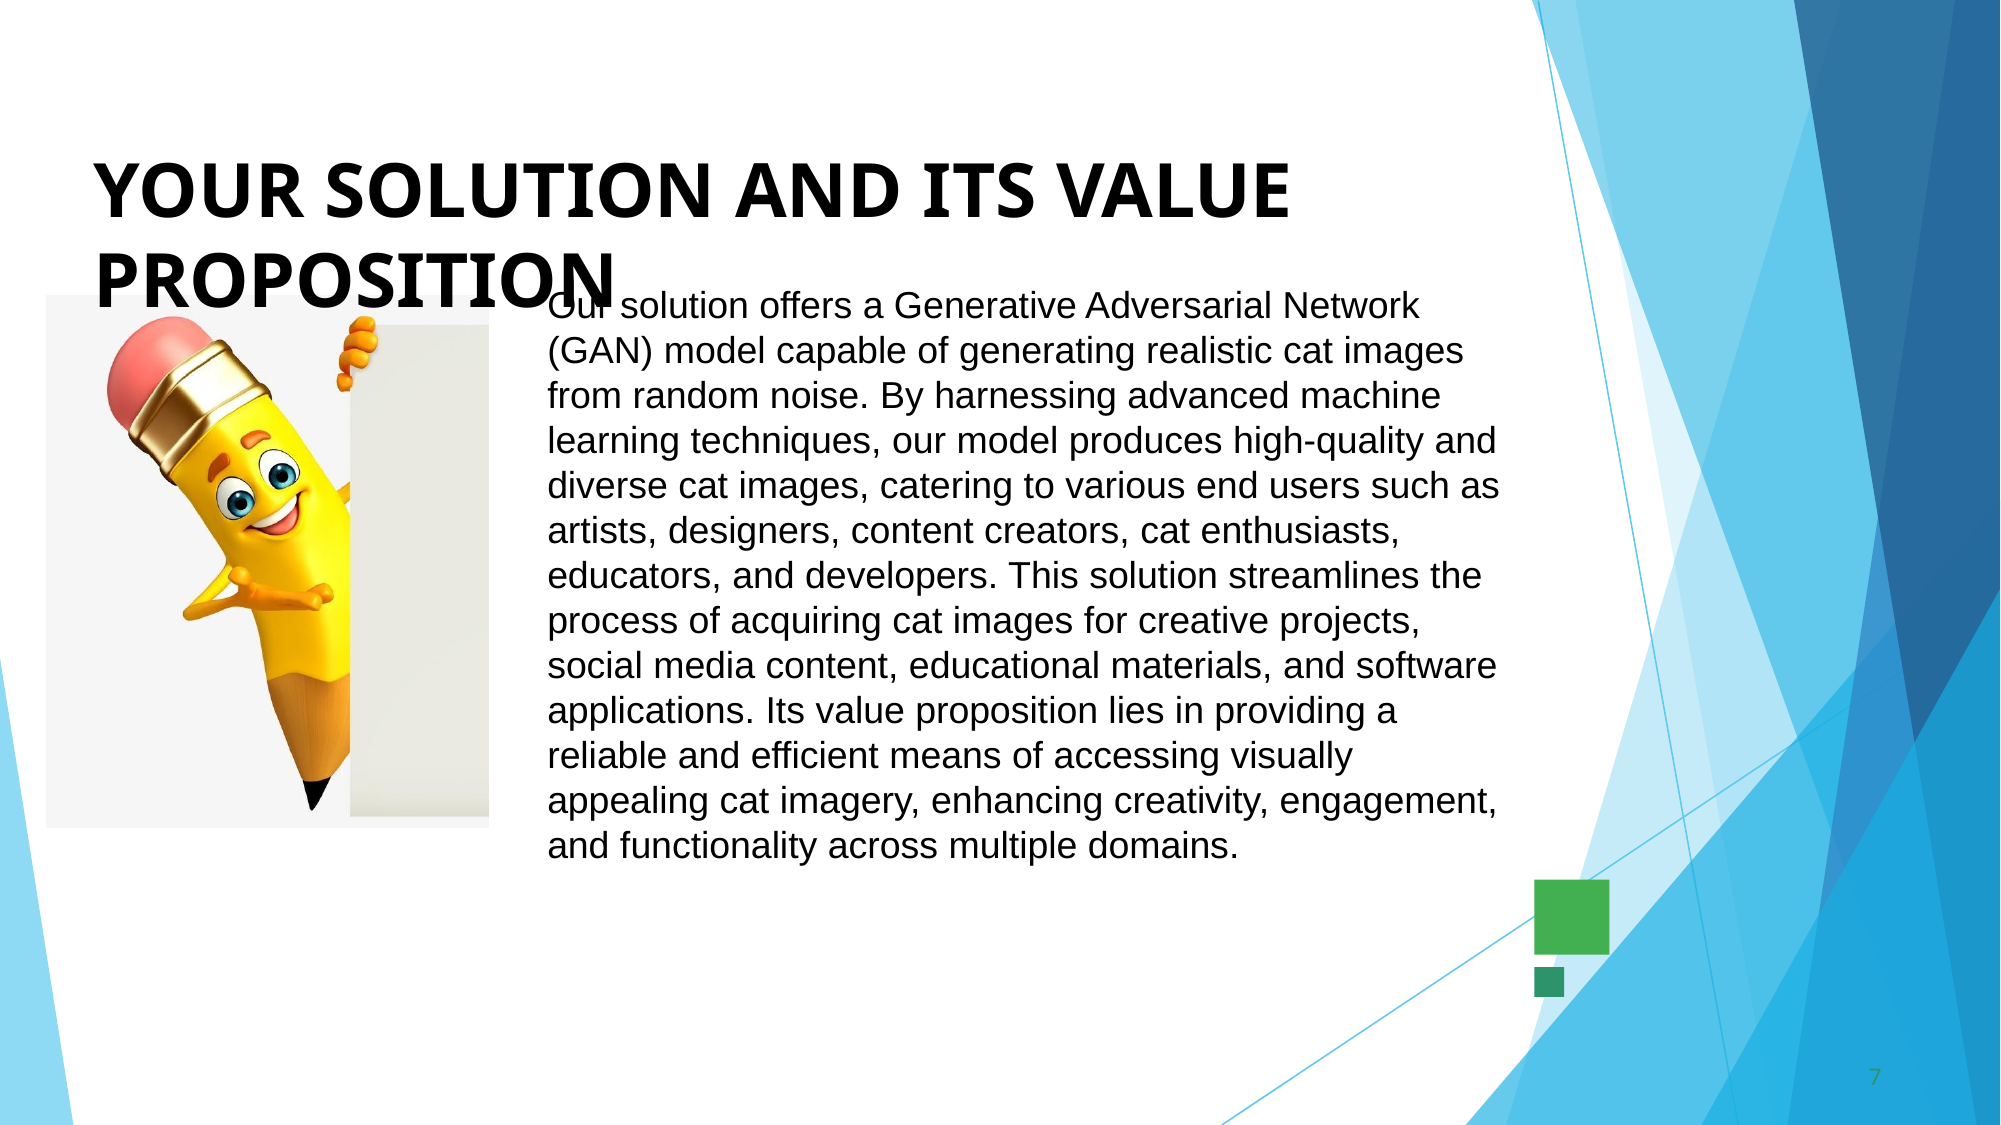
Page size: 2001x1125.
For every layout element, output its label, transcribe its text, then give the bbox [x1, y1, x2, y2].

slide_number 7 [1849, 1061, 1890, 1125]
picture [46, 294, 489, 829]
text_box [1534, 967, 1565, 997]
text_box [1534, 879, 1610, 955]
text_box Our solution offers a Generative Adversarial Network (GAN) model capable of generating realistic cat images from random noise. By harnessing advanced machine learning techniques, our model produces high-quality and diverse cat images, catering to various end users such as artists, designers, content creators, cat enthusiasts, educators, and developers. This solution streamlines the process of acquiring cat images for creative projects, social media content, educational materials, and software applications. Its value proposition lies in providing a reliable and efficient means of accessing visually appealing cat imagery, enhancing creativity, engagement, and functionality across multiple domains. [532, 273, 1534, 874]
title YOUR SOLUTION AND ITS VALUE PROPOSITION [91, 63, 1694, 331]
